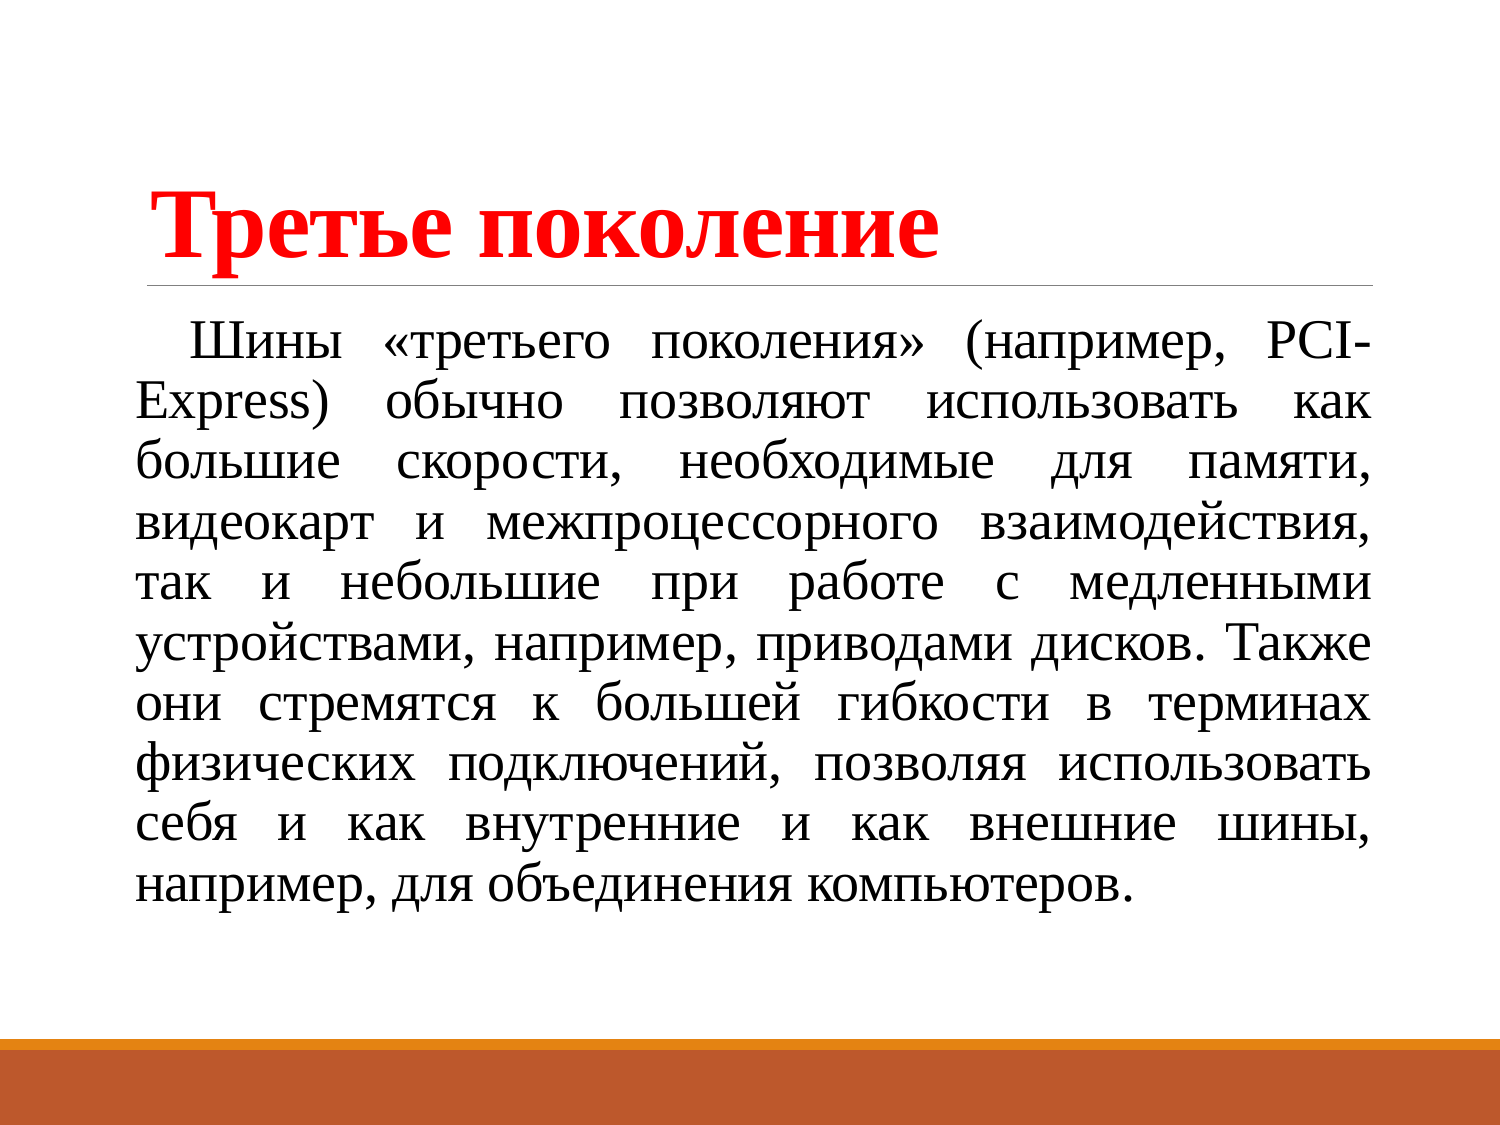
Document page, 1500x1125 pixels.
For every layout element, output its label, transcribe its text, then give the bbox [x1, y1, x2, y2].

title Третье поколение [135, 47, 1373, 285]
list Шины «третьего поколения» (например, PCI-Express) обычно позволяют использовать как большие скорости, необходимые для памяти, видеокарт и межпроцессорного взаимодействия, так и небольшие при работе с медленными устройствами, например, приводами дисков. Также они стремятся к большей гибкости в терминах физических подключений, позволяя использовать себя и как внутренние и как внешние шины, например, для объединения компьютеров. [135, 302, 1373, 963]
